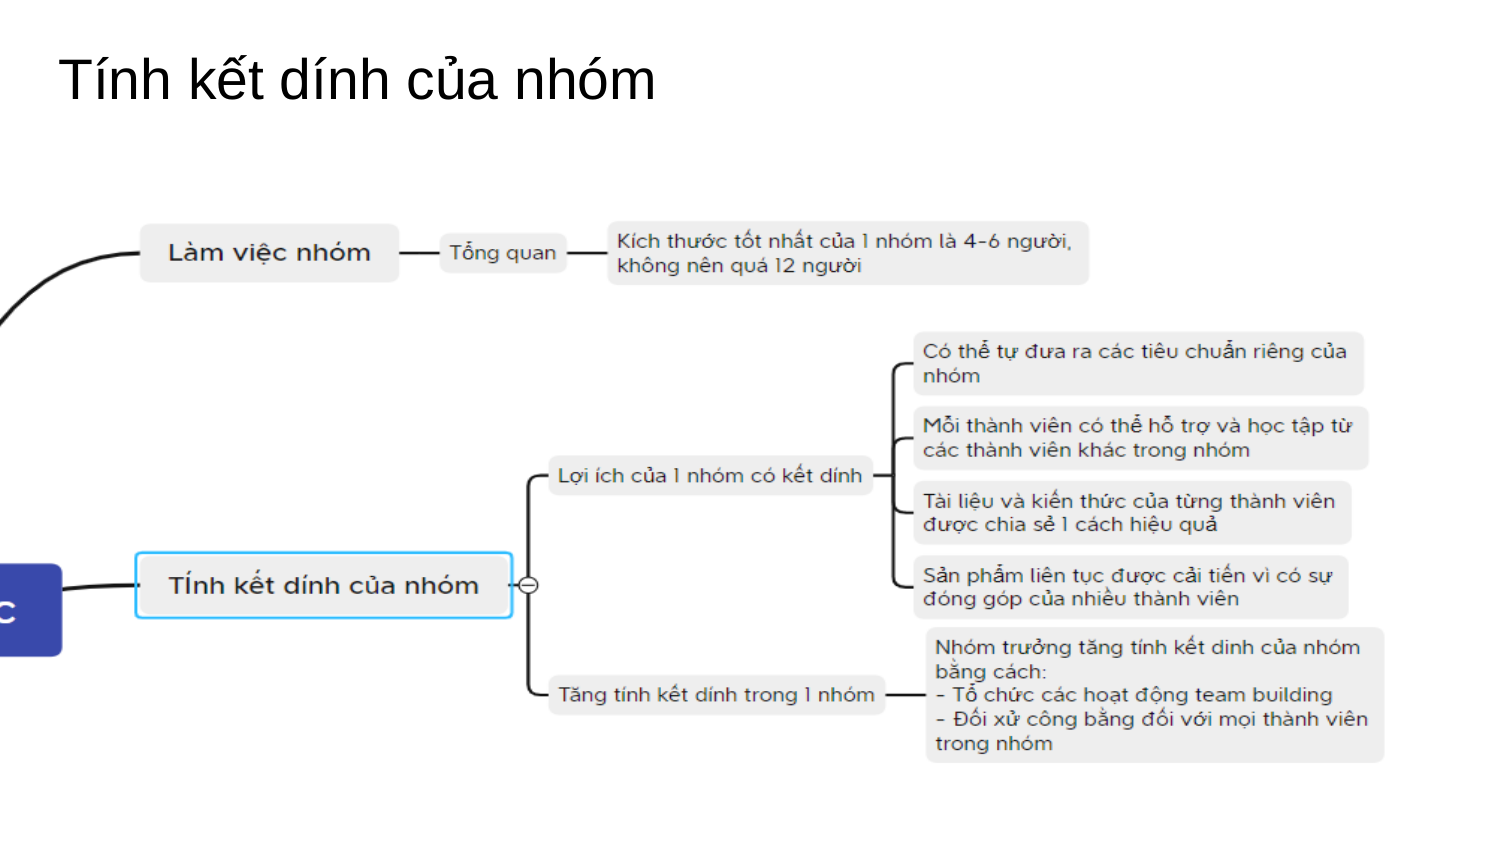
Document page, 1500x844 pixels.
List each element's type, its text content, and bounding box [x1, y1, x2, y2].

title Tính kết dính của nhóm [43, 33, 1442, 128]
picture [0, 166, 1500, 782]
